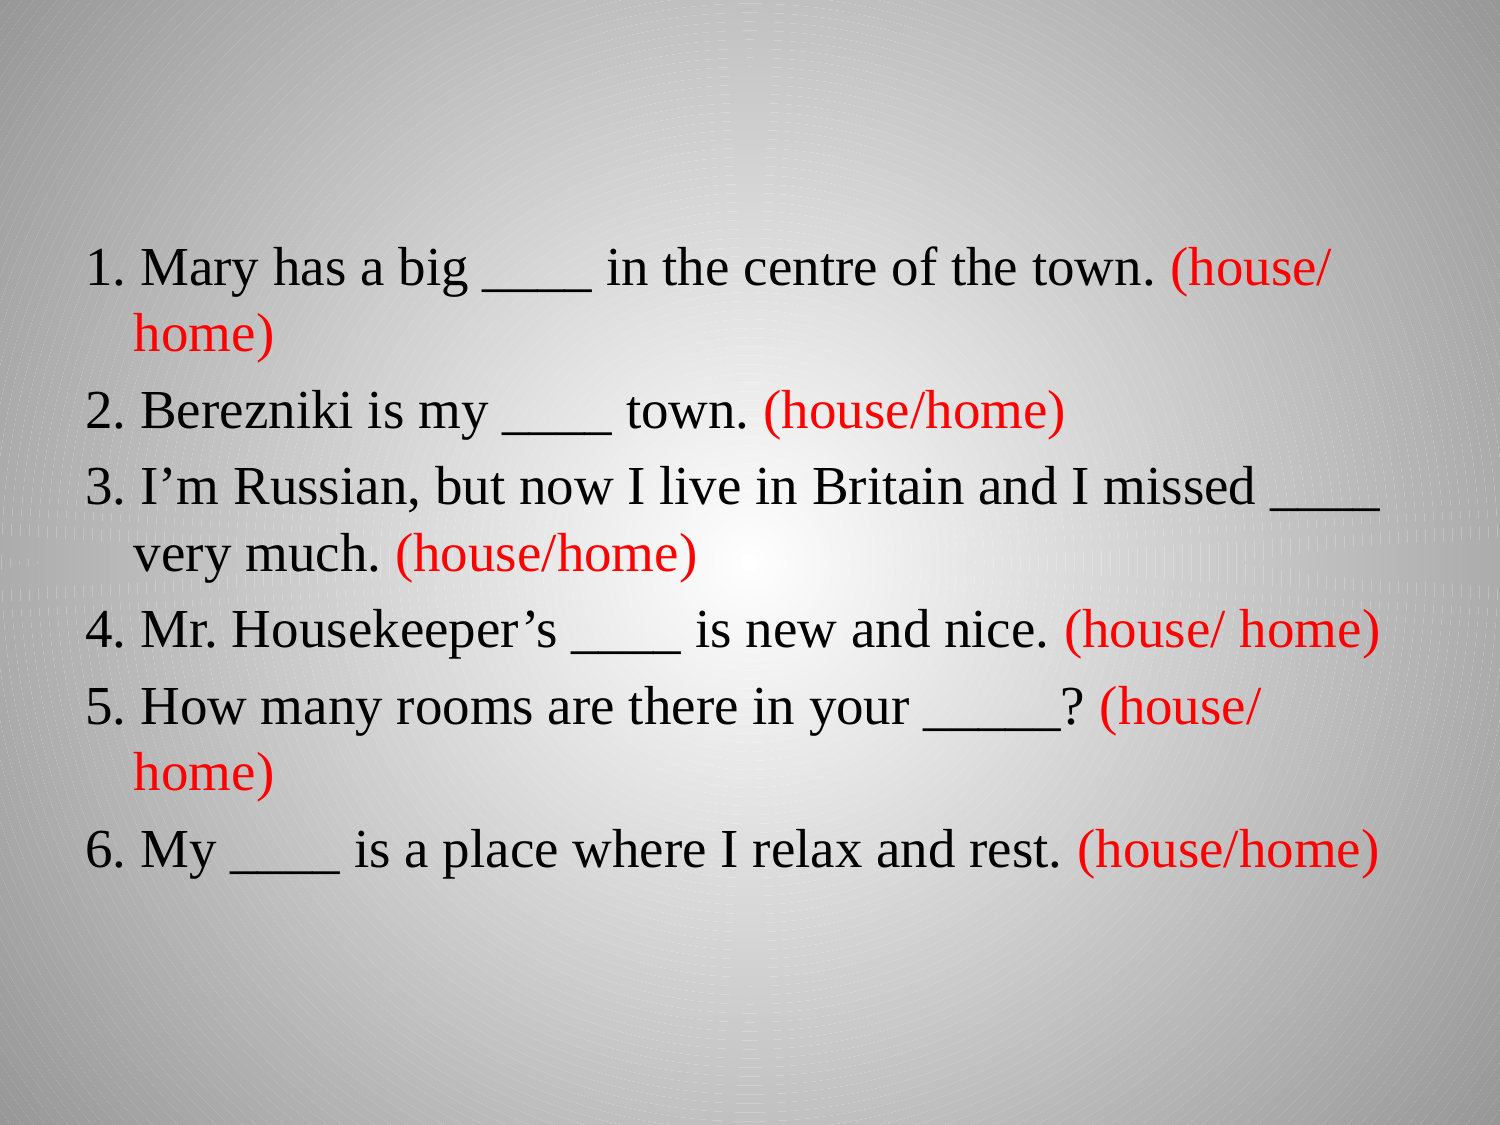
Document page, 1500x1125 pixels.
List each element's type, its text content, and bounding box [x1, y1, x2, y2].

list 1. Mary has a big ____ in the centre of the town. (house/ home) 2. Berezniki is my ____ town. (house/home) 3. I’m Russian, but now I live in Britain and I missed ____ very much. (house/home) 4. Mr. Housekeeper’s ____ is new and nice. (house/ home) 5. How many rooms are there in your _____? (house/ home) 6. My ____ is a place where I relax and rest. (house/home) [70, 222, 1425, 1005]
